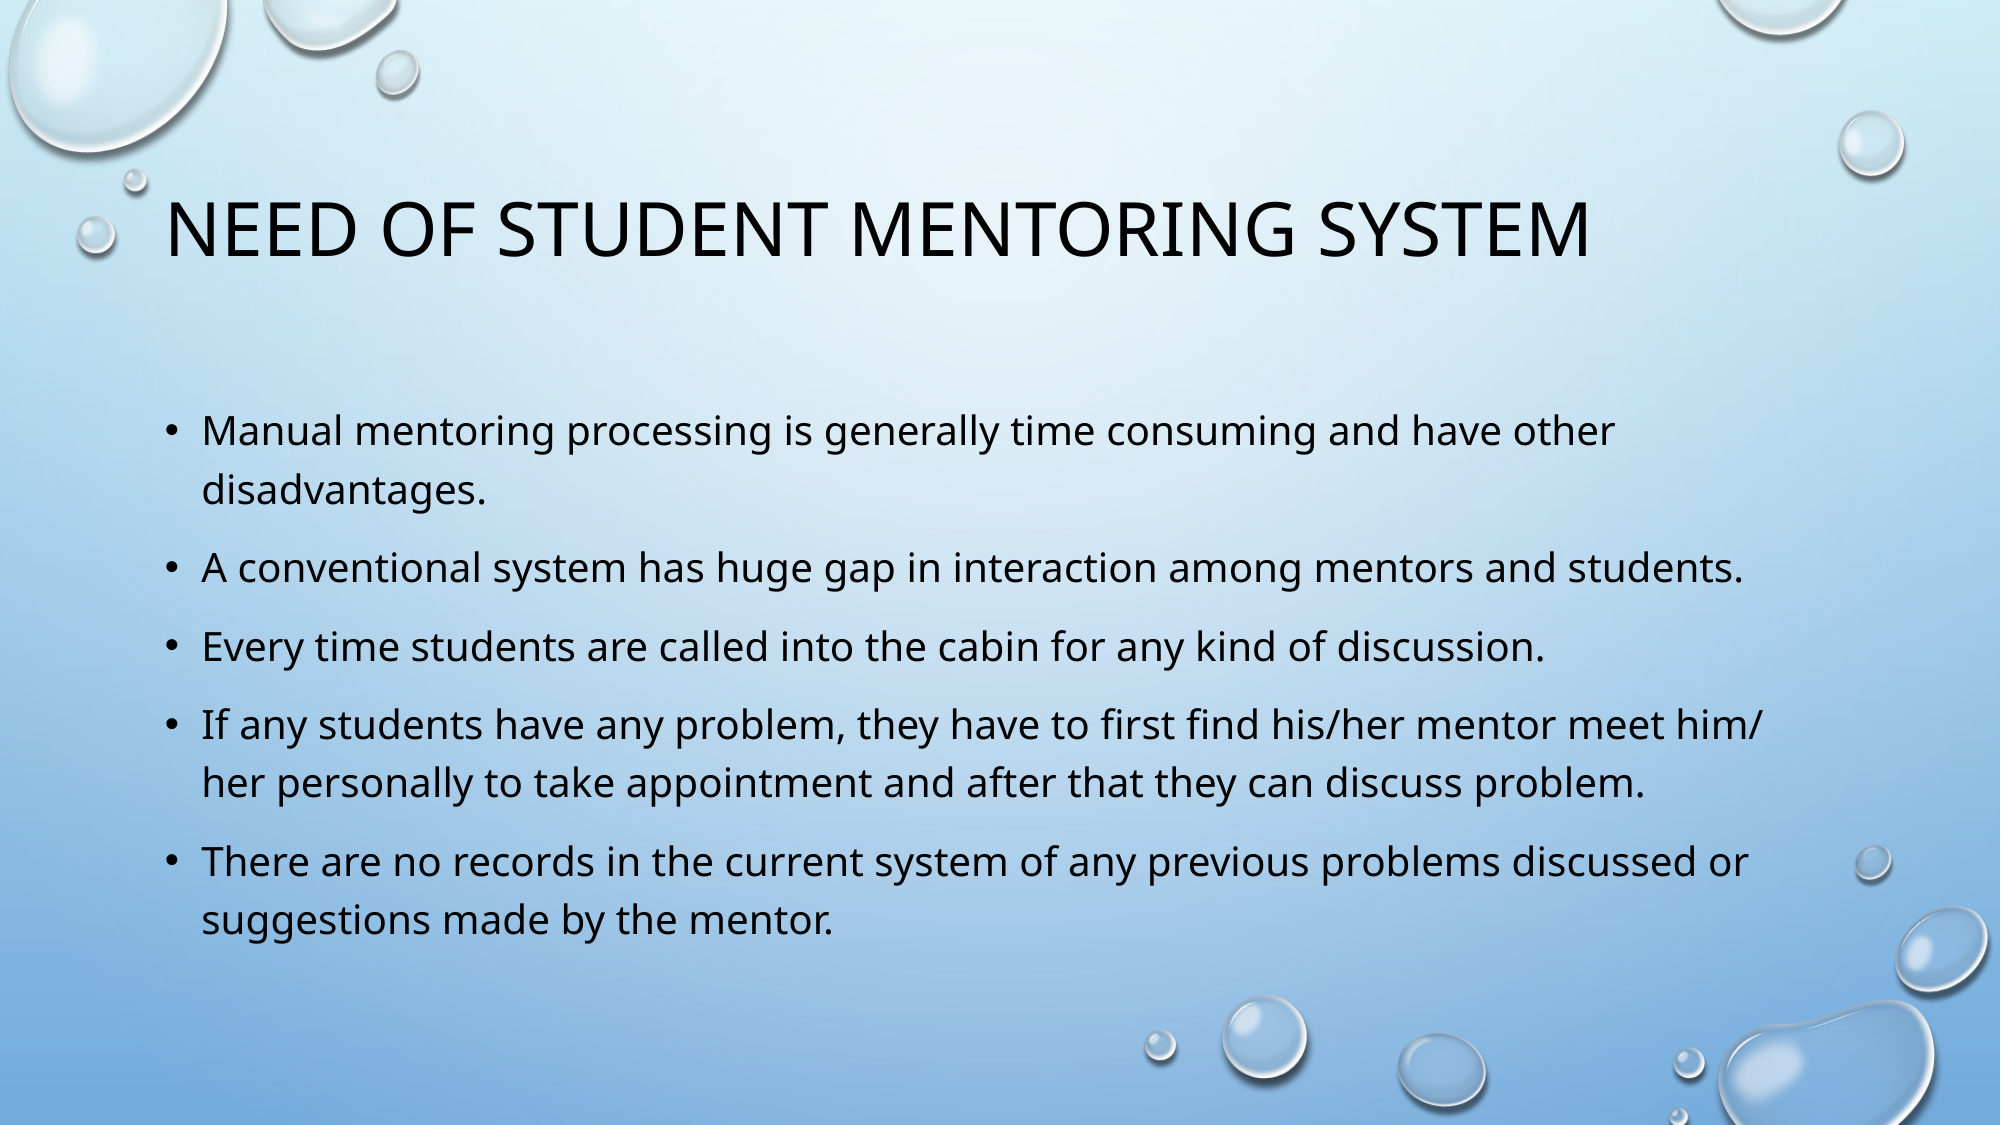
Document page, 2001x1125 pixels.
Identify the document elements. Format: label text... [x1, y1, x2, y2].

picture [0, 0, 2000, 1125]
list Manual mentoring processing is generally time consuming and have other disadvantages. A conventional system has huge gap in interaction among mentors and students. Every time students are called into the cabin for any kind of discussion. If any students have any problem, they have to first find his/her mentor meet him/ her personally to take appointment and after that they can discuss problem. There are no records in the current system of any previous problems discussed or suggestions made by the mentor. [149, 388, 1850, 950]
title Need of student mentoring system [149, 101, 1851, 364]
